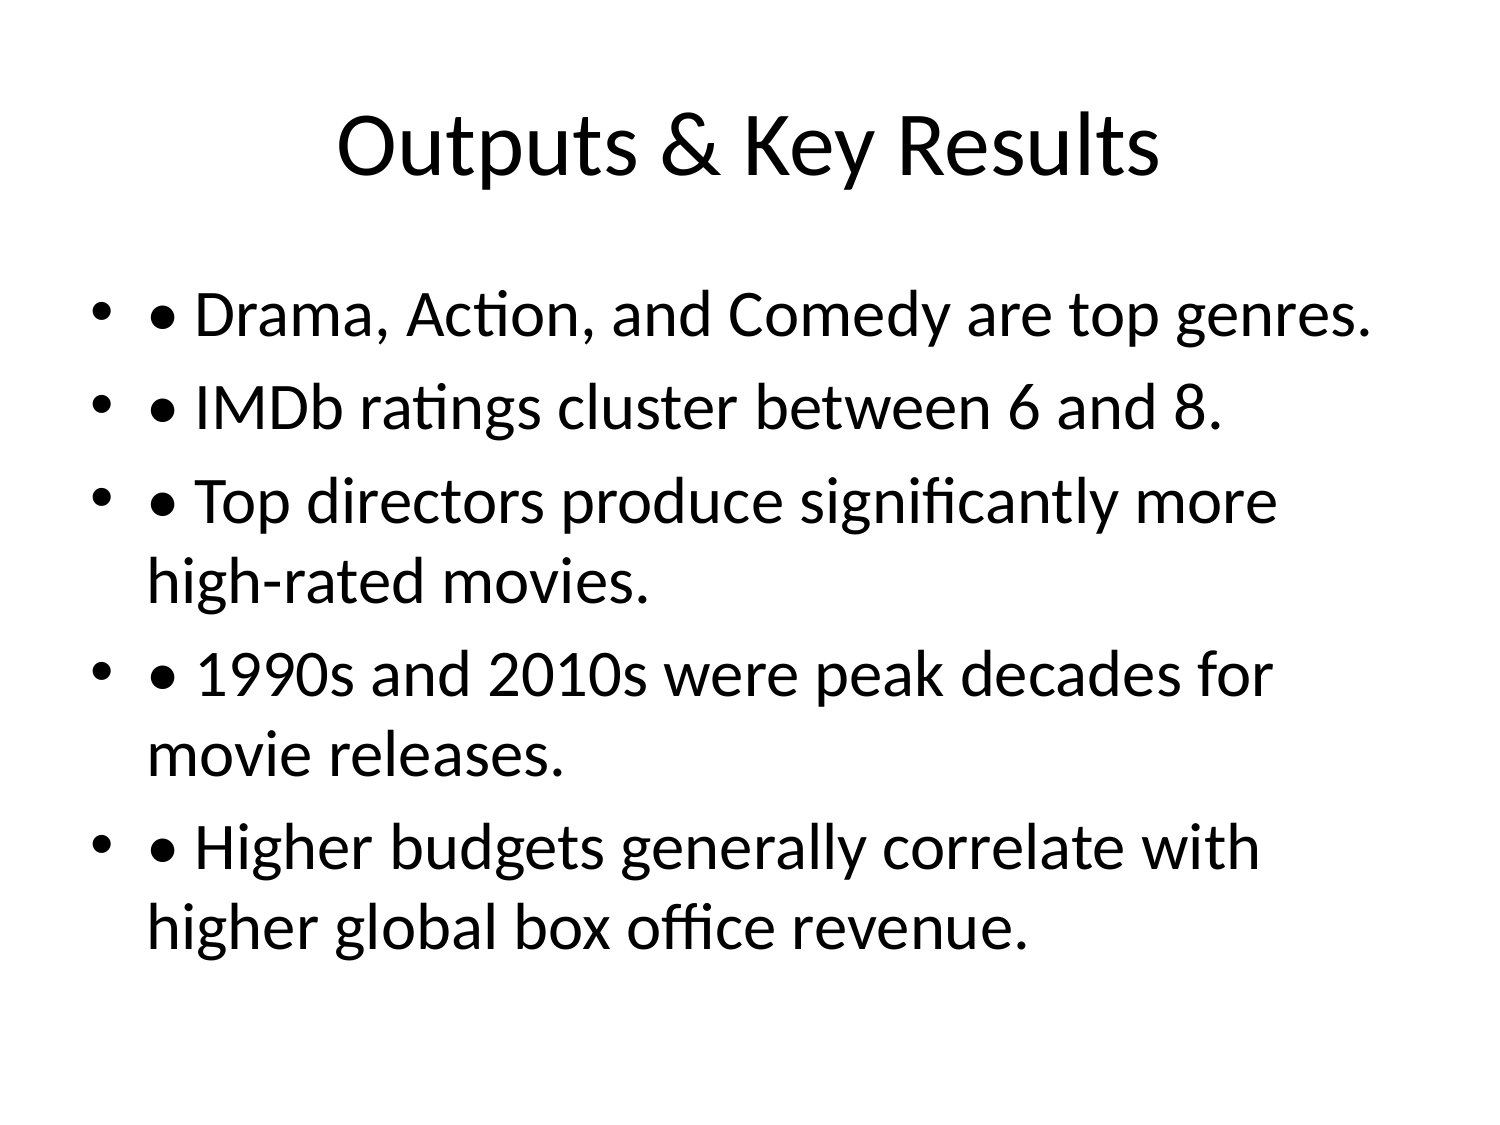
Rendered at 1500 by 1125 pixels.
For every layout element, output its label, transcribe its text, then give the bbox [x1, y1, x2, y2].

title Outputs & Key Results [75, 45, 1425, 233]
list • Drama, Action, and Comedy are top genres. • IMDb ratings cluster between 6 and 8. • Top directors produce significantly more high-rated movies. • 1990s and 2010s were peak decades for movie releases. • Higher budgets generally correlate with higher global box office revenue. [75, 262, 1425, 1005]
